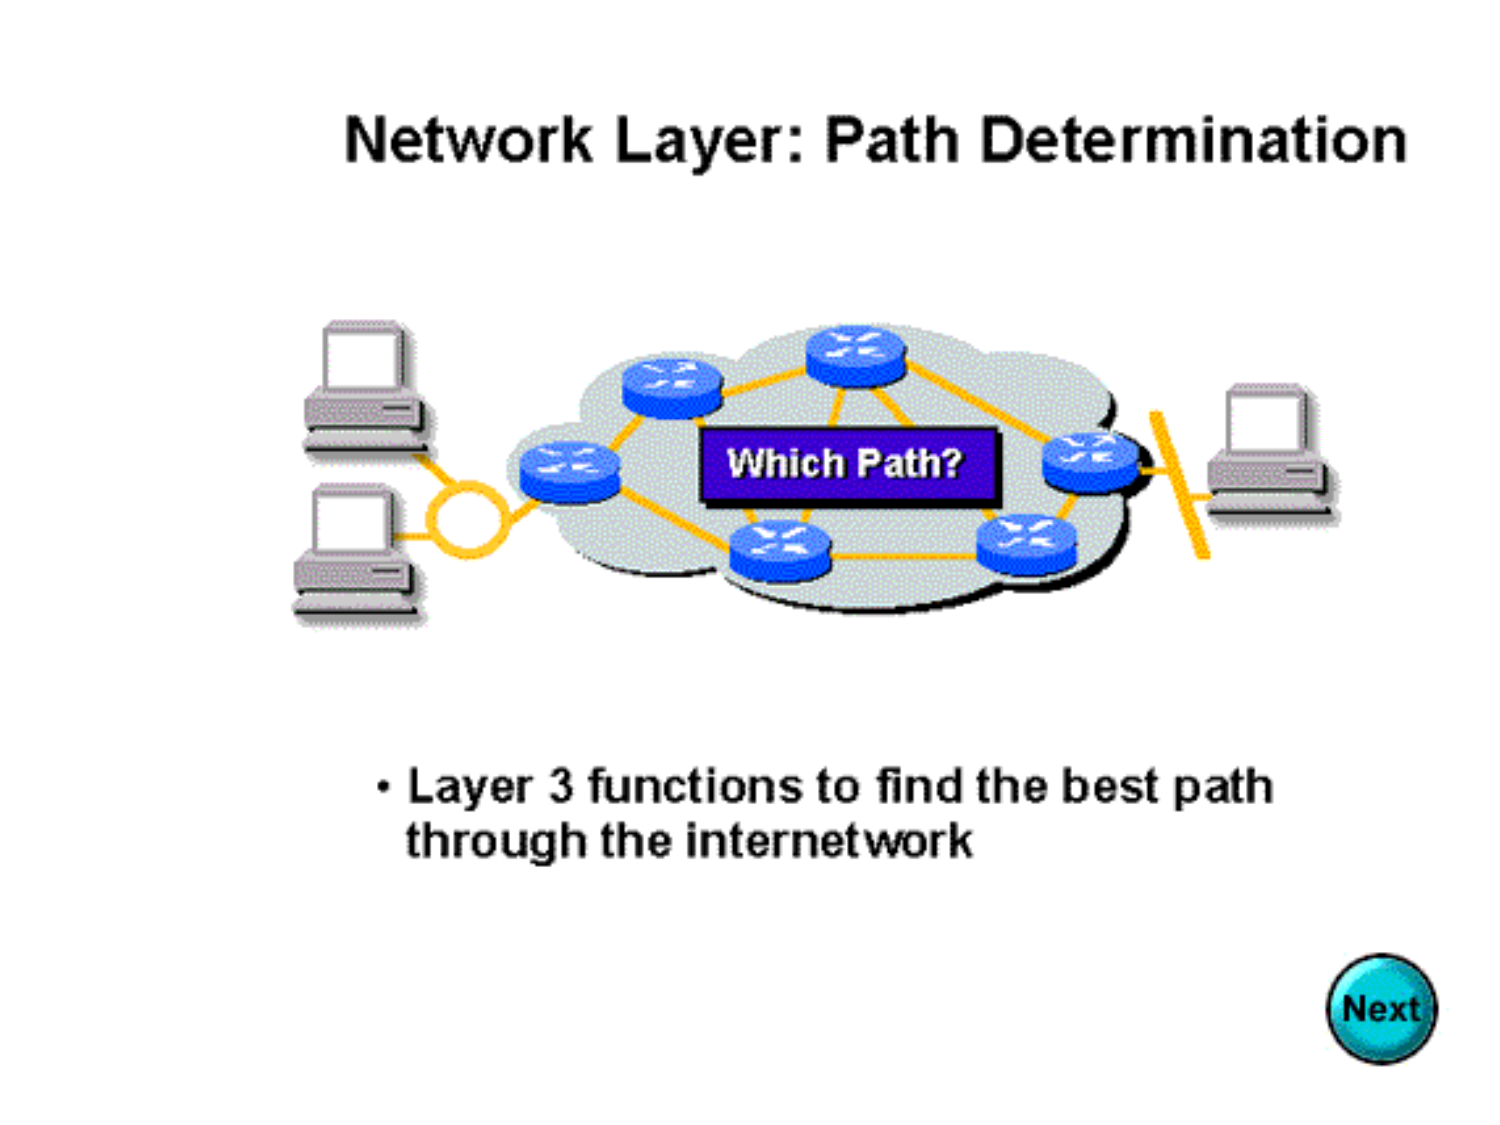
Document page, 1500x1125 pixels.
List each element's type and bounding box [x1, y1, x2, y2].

picture [187, 87, 1463, 1085]
